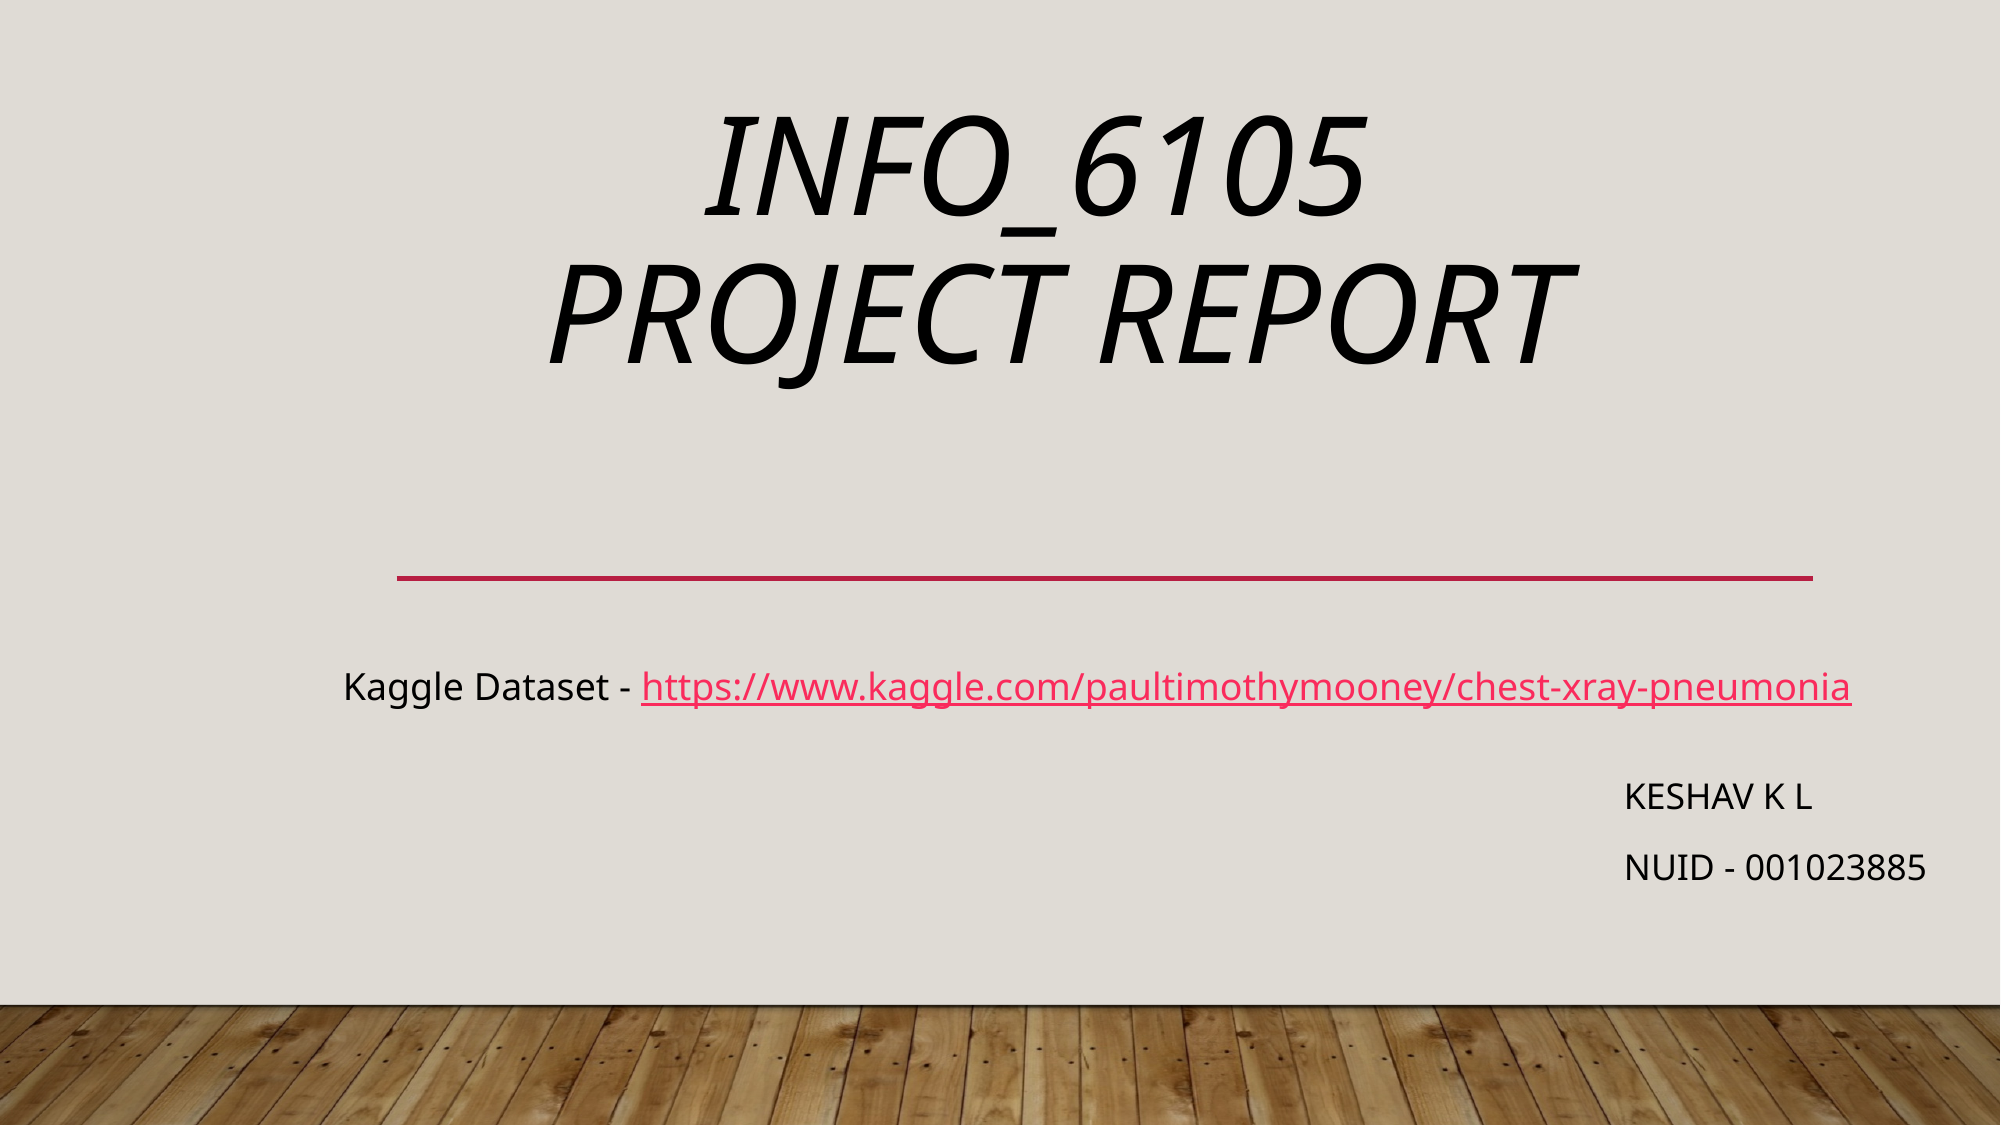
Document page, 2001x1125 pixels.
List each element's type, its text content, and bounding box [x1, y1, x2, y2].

title INFO_6105 Project Report [51, 0, 1763, 394]
picture [0, 1005, 2000, 1125]
subtitle Keshav K L NUID - 001023885 [1608, 750, 1946, 919]
text_box Kaggle Dataset - https://www.kaggle.com/paultimothymooney/chest-xray-pneumonia [328, 655, 1867, 722]
